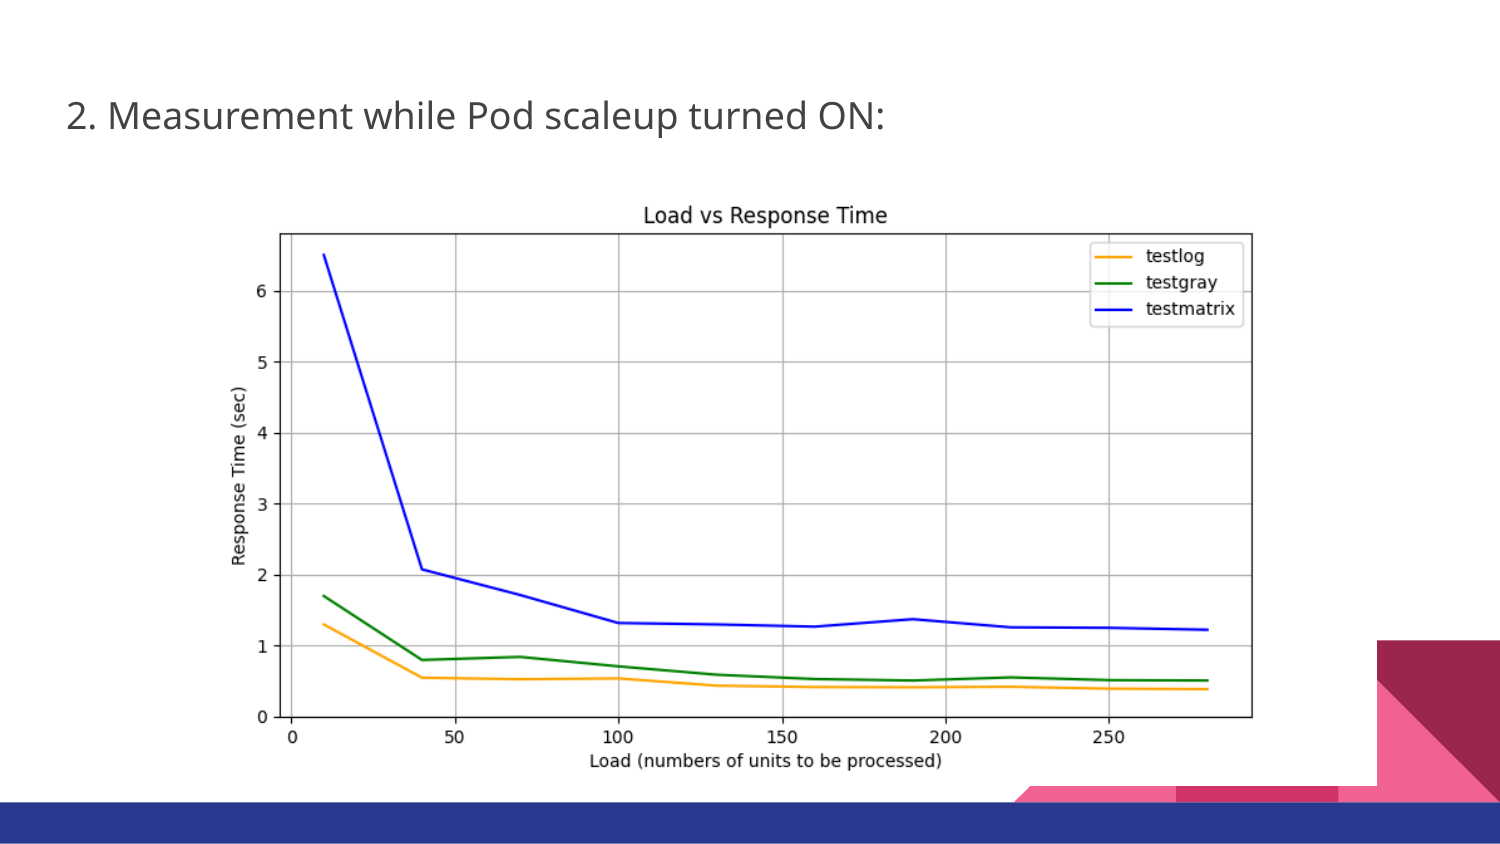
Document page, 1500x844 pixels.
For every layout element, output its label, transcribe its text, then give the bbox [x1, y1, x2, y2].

picture [122, 158, 1377, 786]
title 2. Measurement while Pod scaleup turned ON: [51, 67, 1449, 167]
